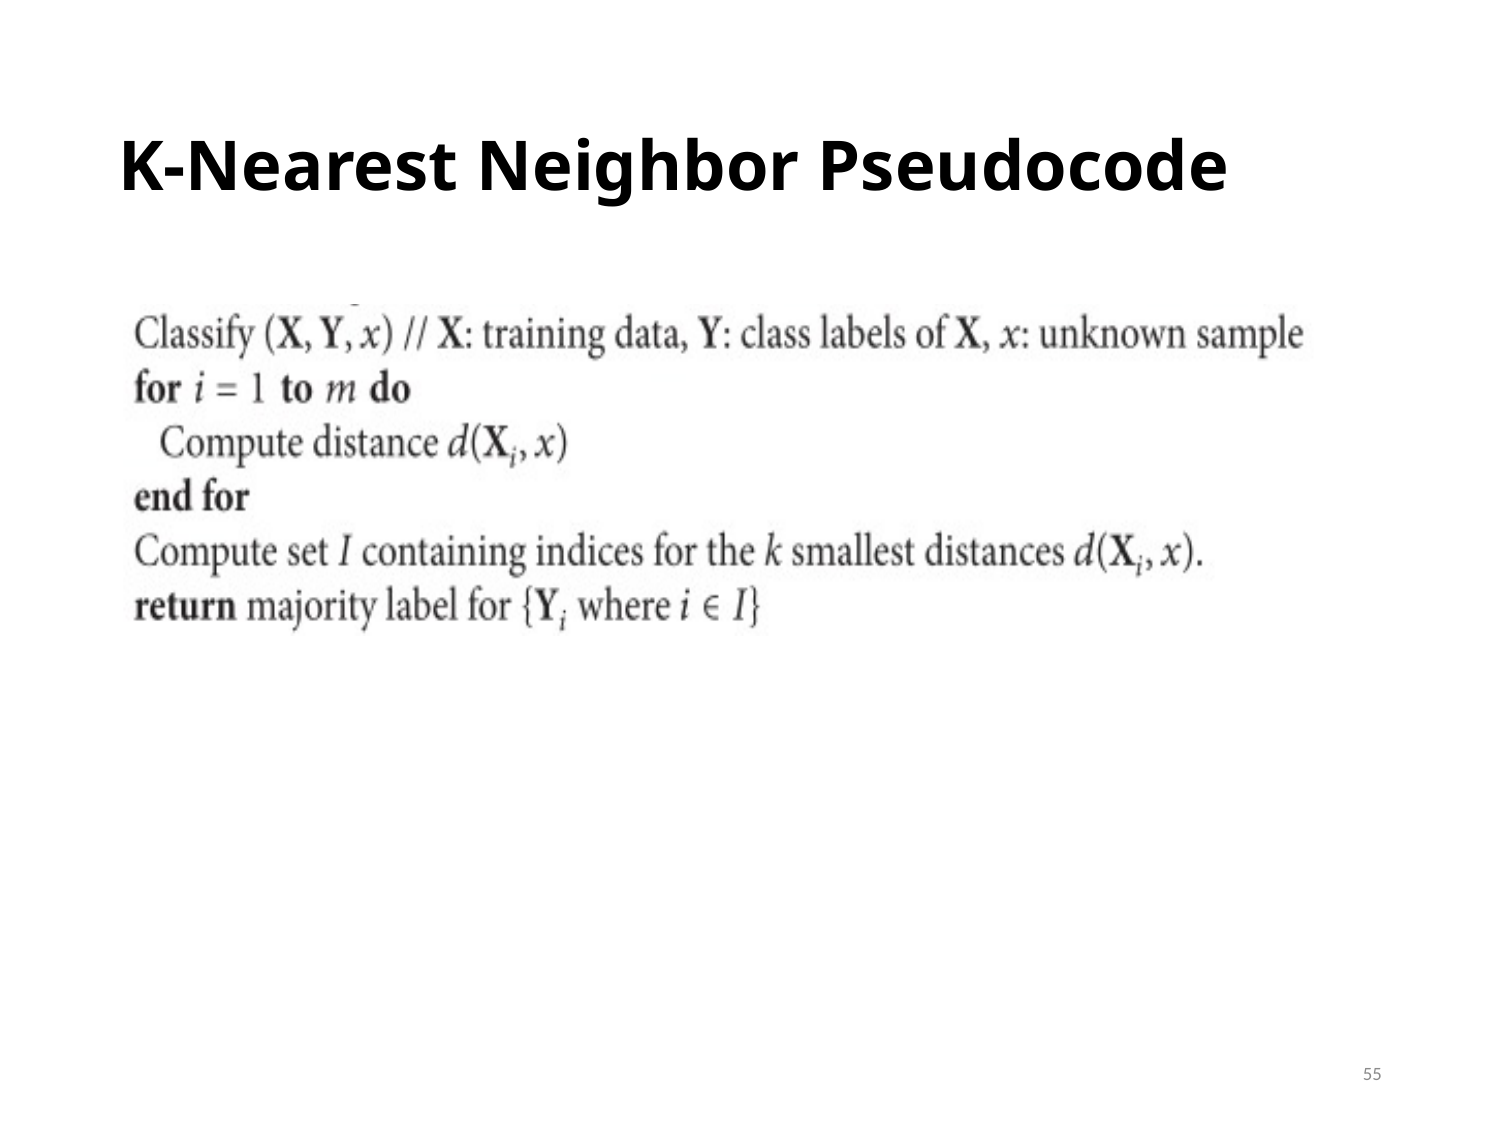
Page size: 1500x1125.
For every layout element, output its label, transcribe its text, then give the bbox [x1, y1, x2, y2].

slide_number 55 [1059, 1042, 1397, 1103]
picture [122, 304, 1318, 636]
title K-Nearest Neighbor Pseudocode [103, 59, 1397, 278]
